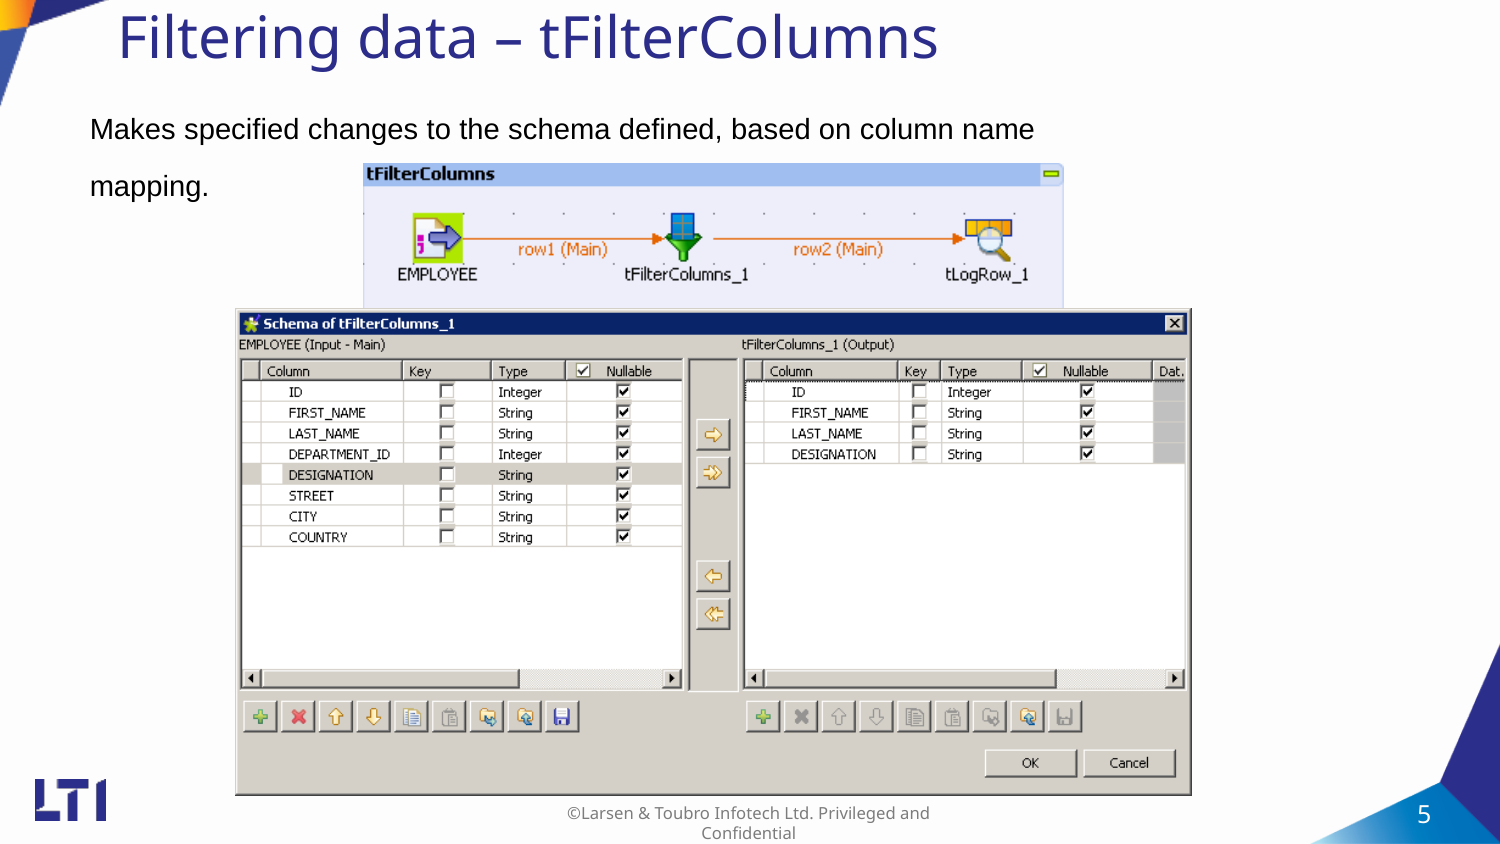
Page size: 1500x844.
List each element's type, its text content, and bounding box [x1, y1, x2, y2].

title Filtering data – tFilterColumns [116, 0, 1468, 131]
picture [35, 779, 106, 821]
picture [234, 162, 1193, 796]
list Makes specified changes to the schema defined, based on column name mapping. [81, 110, 1432, 238]
picture [1288, 640, 1500, 844]
picture [0, 0, 109, 110]
